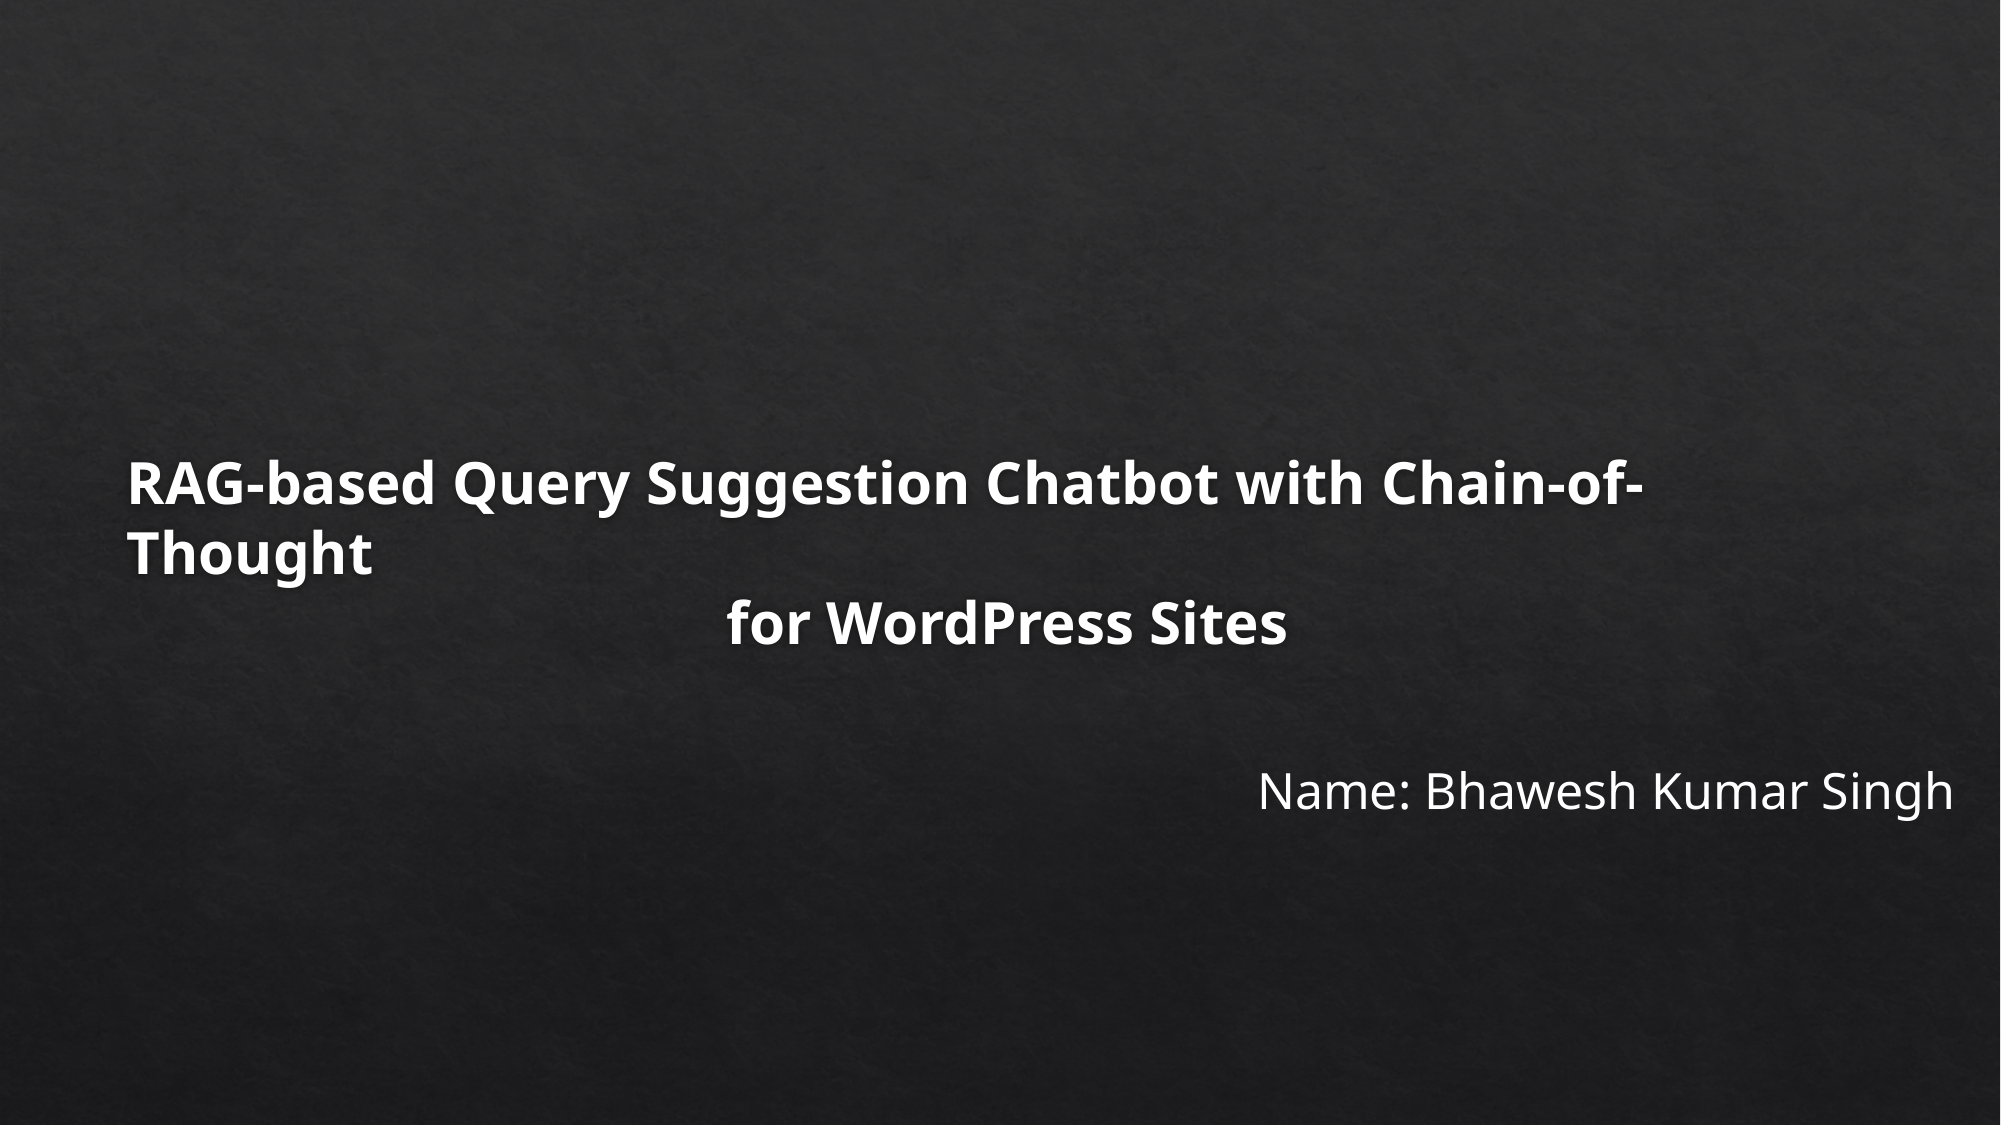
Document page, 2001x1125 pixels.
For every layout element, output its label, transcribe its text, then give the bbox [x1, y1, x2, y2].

title RAG-based Query Suggestion Chatbot with Chain-of-Thought for WordPress Sites ﻿ [111, 438, 1889, 687]
text_box Name: Bhawesh Kumar Singh [1242, 751, 1971, 887]
